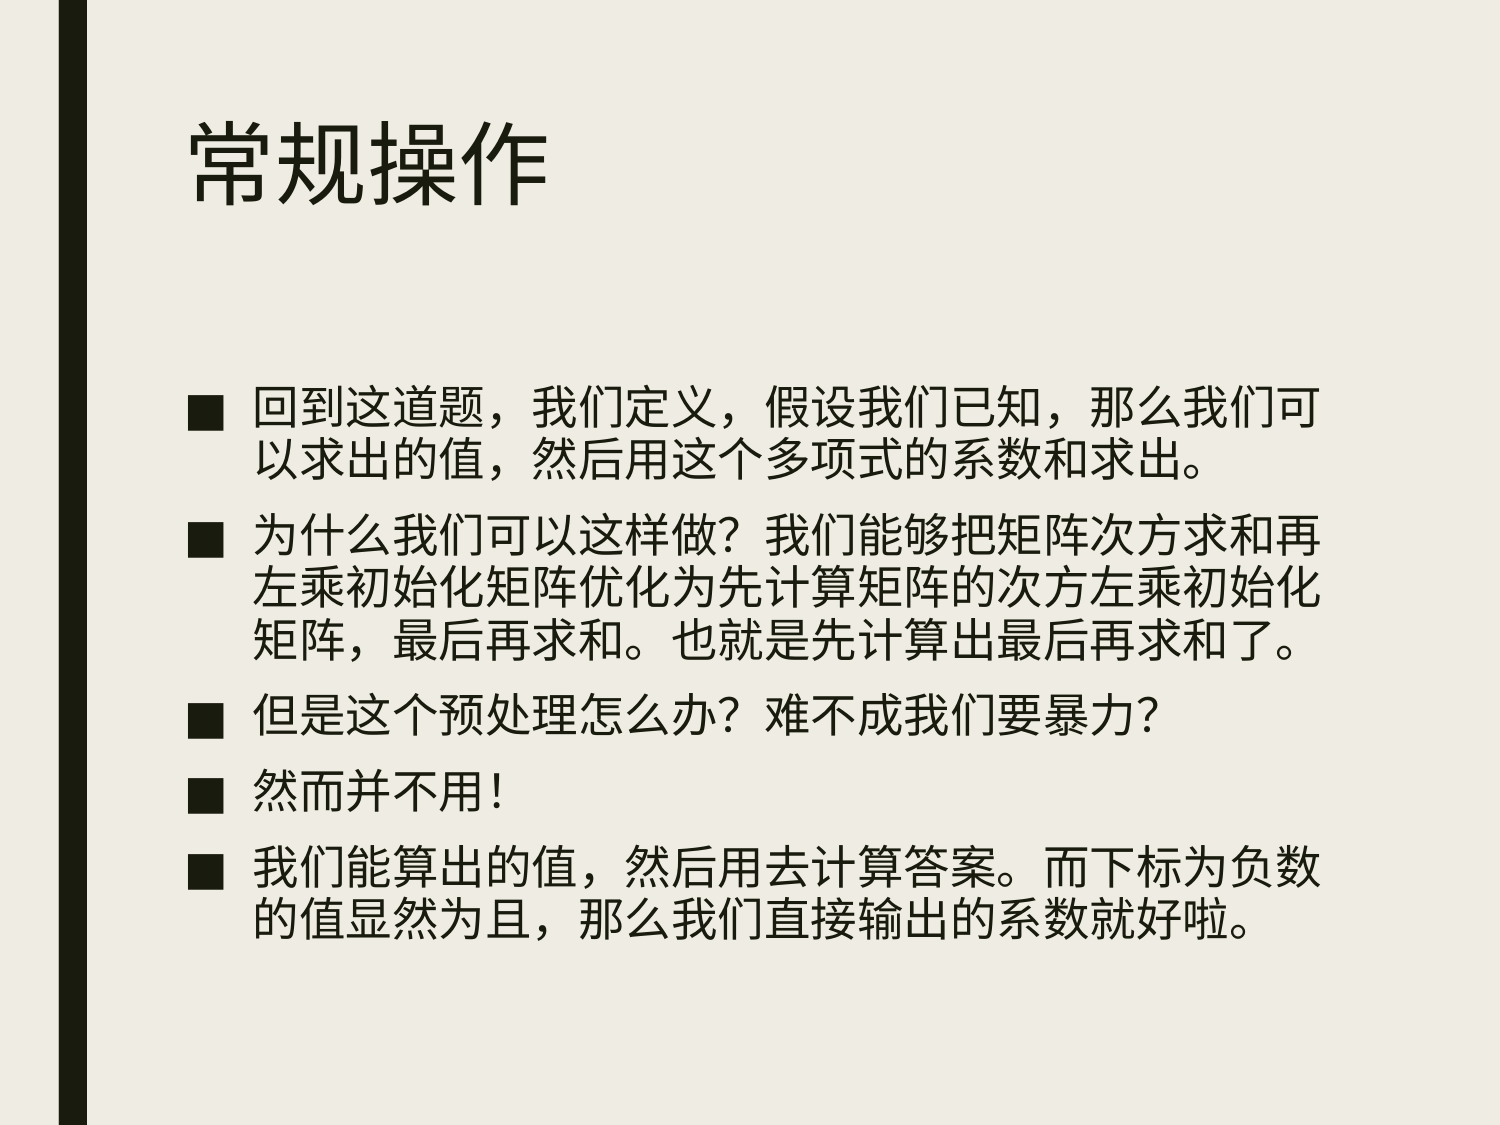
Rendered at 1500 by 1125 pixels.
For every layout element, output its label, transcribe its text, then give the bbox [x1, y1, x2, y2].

title 常规操作 [168, 112, 1351, 357]
